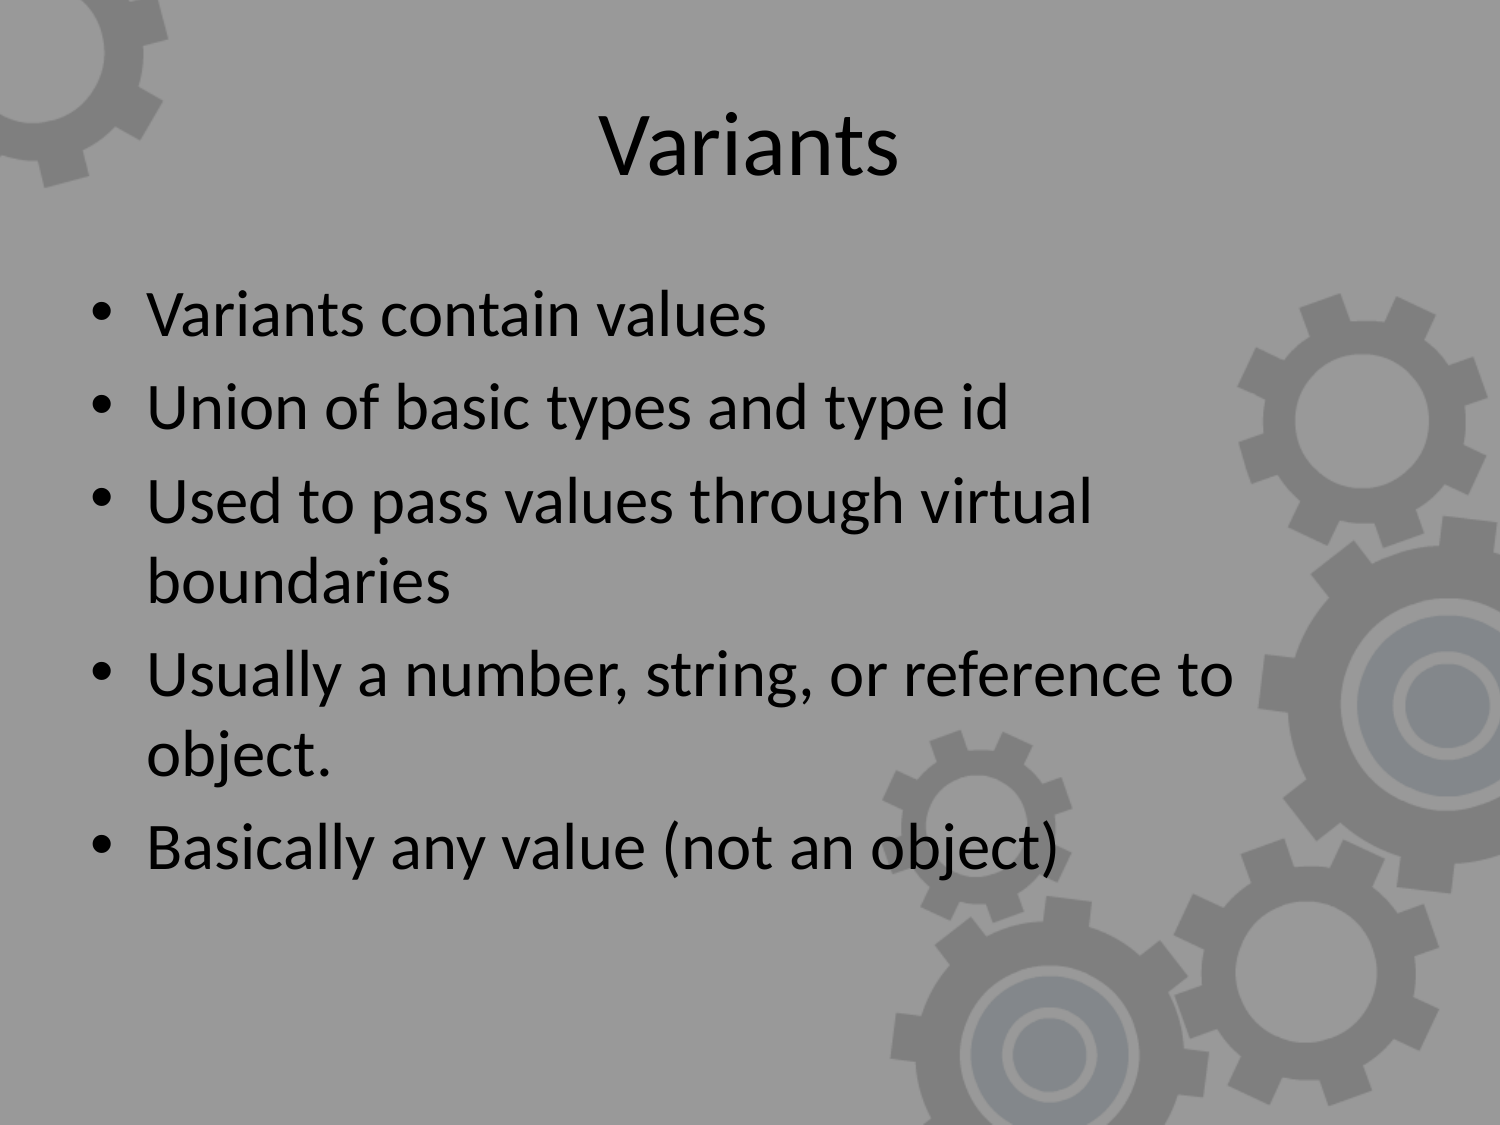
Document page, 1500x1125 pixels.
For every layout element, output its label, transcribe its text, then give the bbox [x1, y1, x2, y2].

list Variants contain values Union of basic types and type id Used to pass values through virtual boundaries Usually a number, string, or reference to object. Basically any value (not an object) [75, 262, 1425, 1005]
picture [0, 0, 1500, 1125]
title Variants [75, 45, 1425, 233]
